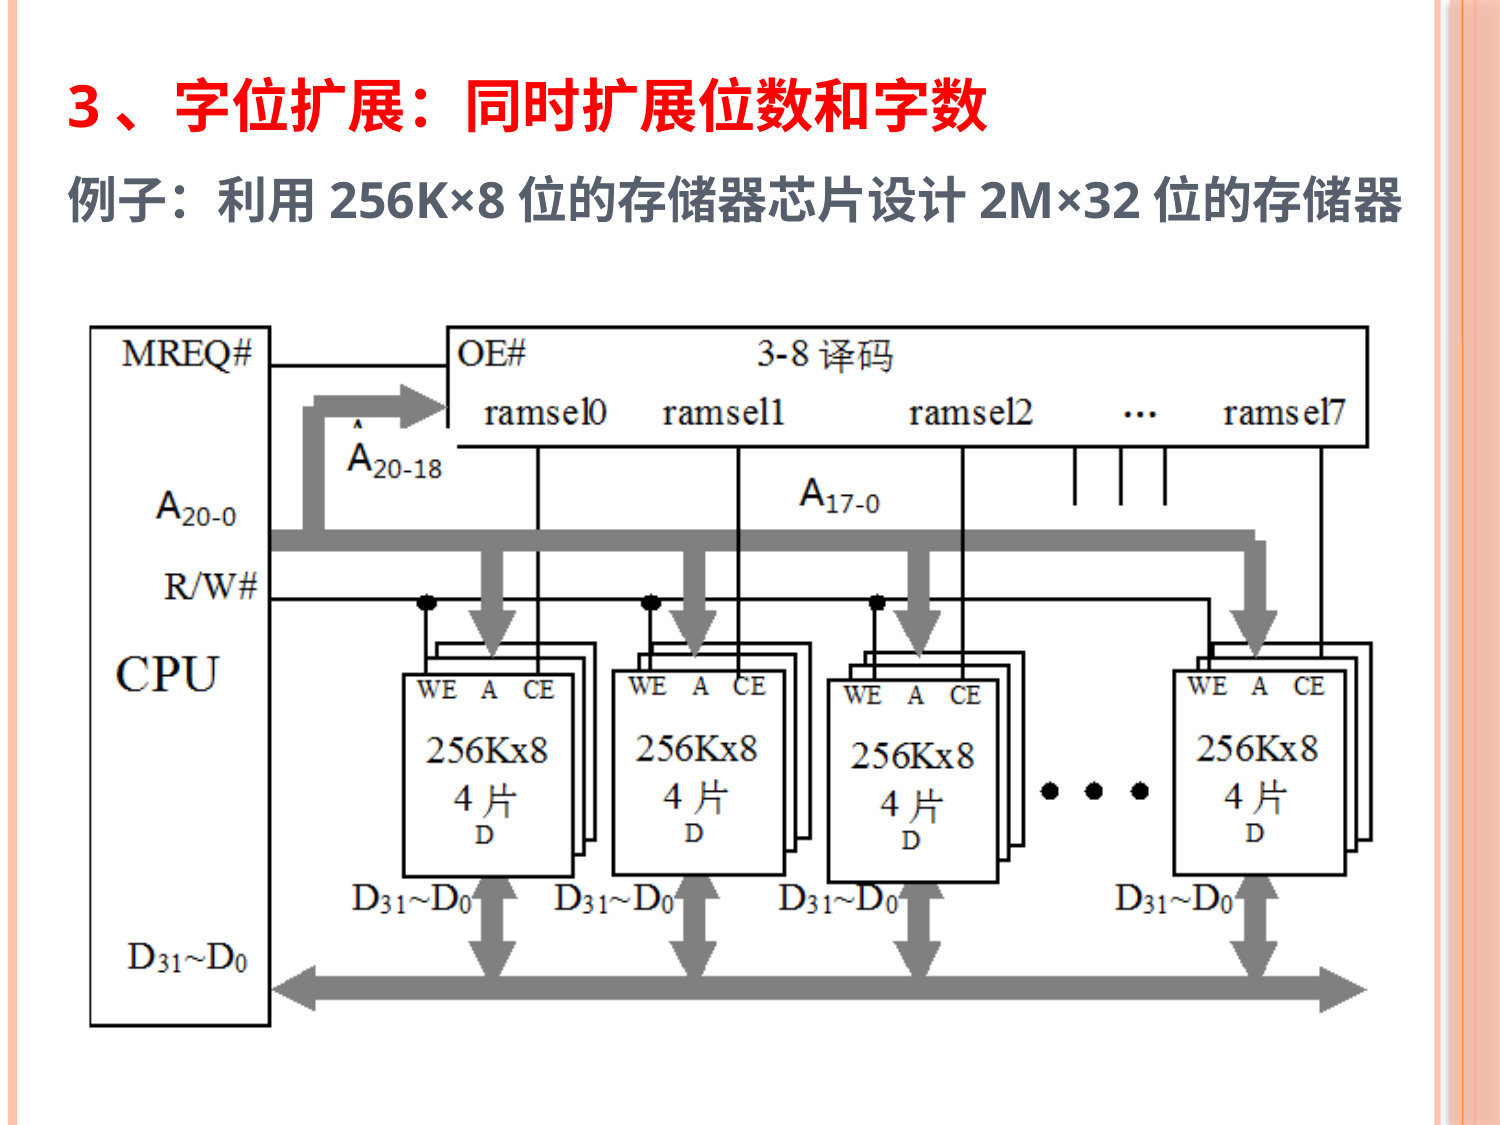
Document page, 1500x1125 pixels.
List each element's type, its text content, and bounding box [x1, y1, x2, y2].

title 3、字位扩展：同时扩展位数和字数 例子：利用256K×8位的存储器芯片设计2M×32位的存储器 [53, 42, 1437, 220]
picture [52, 266, 1410, 1062]
